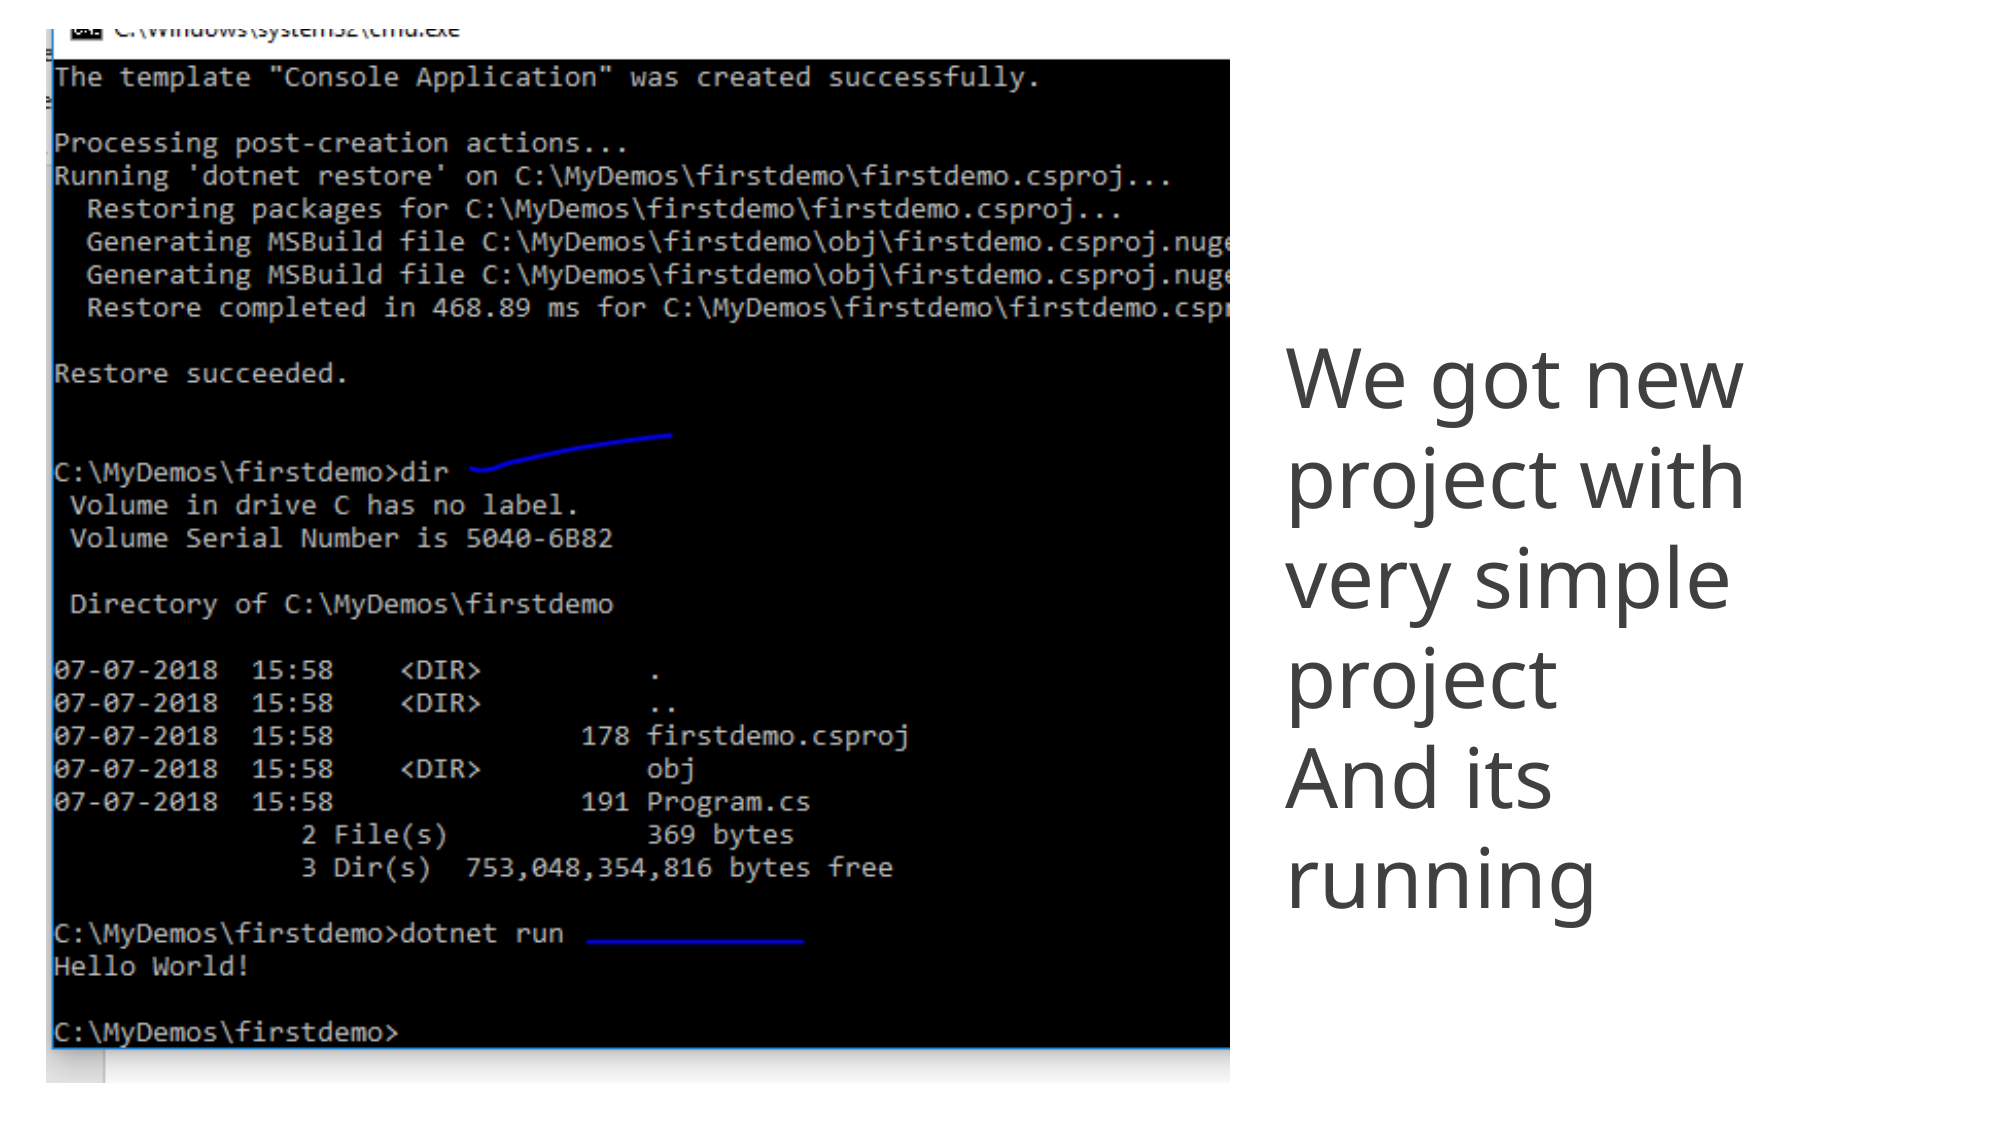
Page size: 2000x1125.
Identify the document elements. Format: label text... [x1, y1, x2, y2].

text_box We got new project with very simple project And its running [1285, 325, 1878, 926]
picture [46, 29, 1231, 1084]
